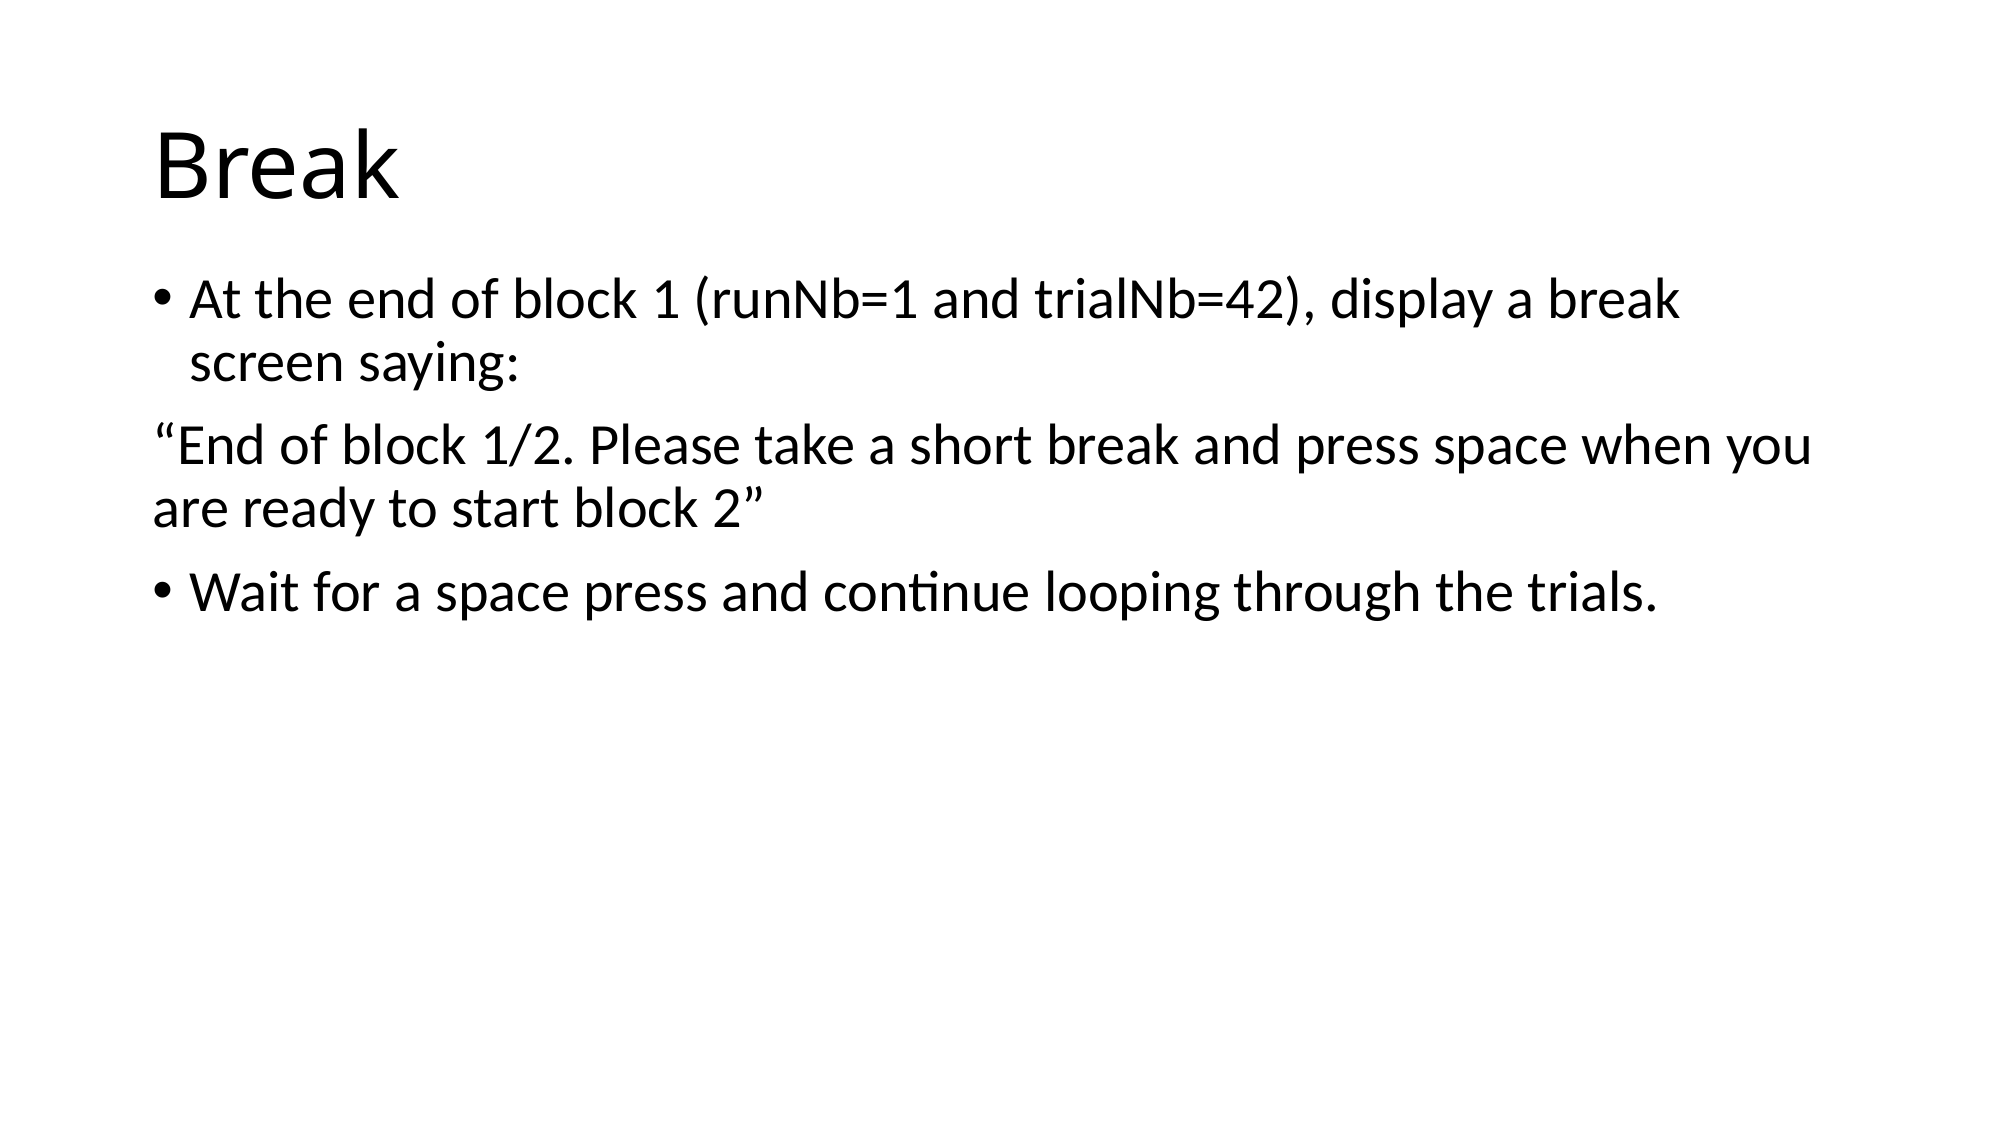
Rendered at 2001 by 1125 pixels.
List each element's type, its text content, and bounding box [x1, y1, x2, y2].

list At the end of block 1 (runNb=1 and trialNb=42), display a break screen saying: “End of block 1/2. Please take a short break and press space when you are ready to start block 2” Wait for a space press and continue looping through the trials. [137, 260, 1863, 1108]
title Break [137, 59, 1863, 260]
